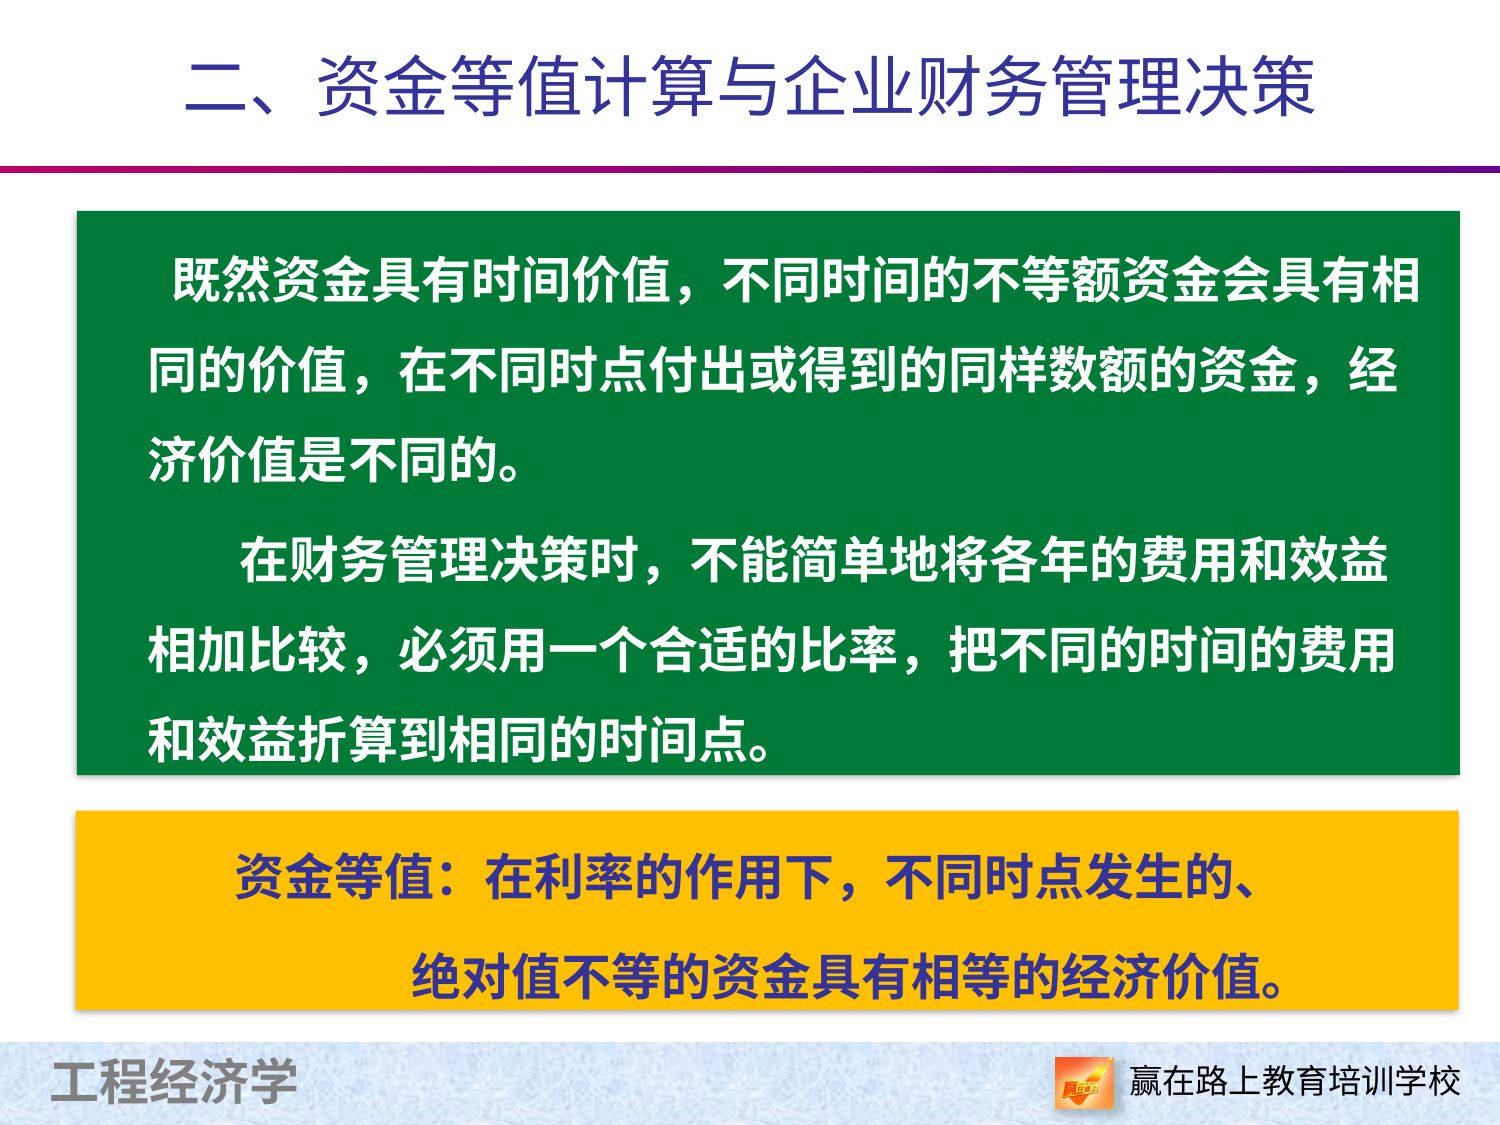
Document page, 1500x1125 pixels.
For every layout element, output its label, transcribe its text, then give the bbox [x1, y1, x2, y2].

title 二、资金等值计算与企业财务管理决策 [100, 23, 1400, 148]
text_box 既然资金具有时间价值，不同时间的不等额资金会具有相同的价值，在不同时点付出或得到的同样数额的资金，经济价值是不同的。 在财务管理决策时，不能简单地将各年的费用和效益相加比较，必须用一个合适的比率，把不同的时间的费用和效益折算到相同的时间点。 [76, 210, 1460, 776]
list 资金等值：在利率的作用下，不同时点发生的、 绝对值不等的资金具有相等的经济价值。 [75, 810, 1459, 1011]
picture [0, 1042, 1500, 1125]
